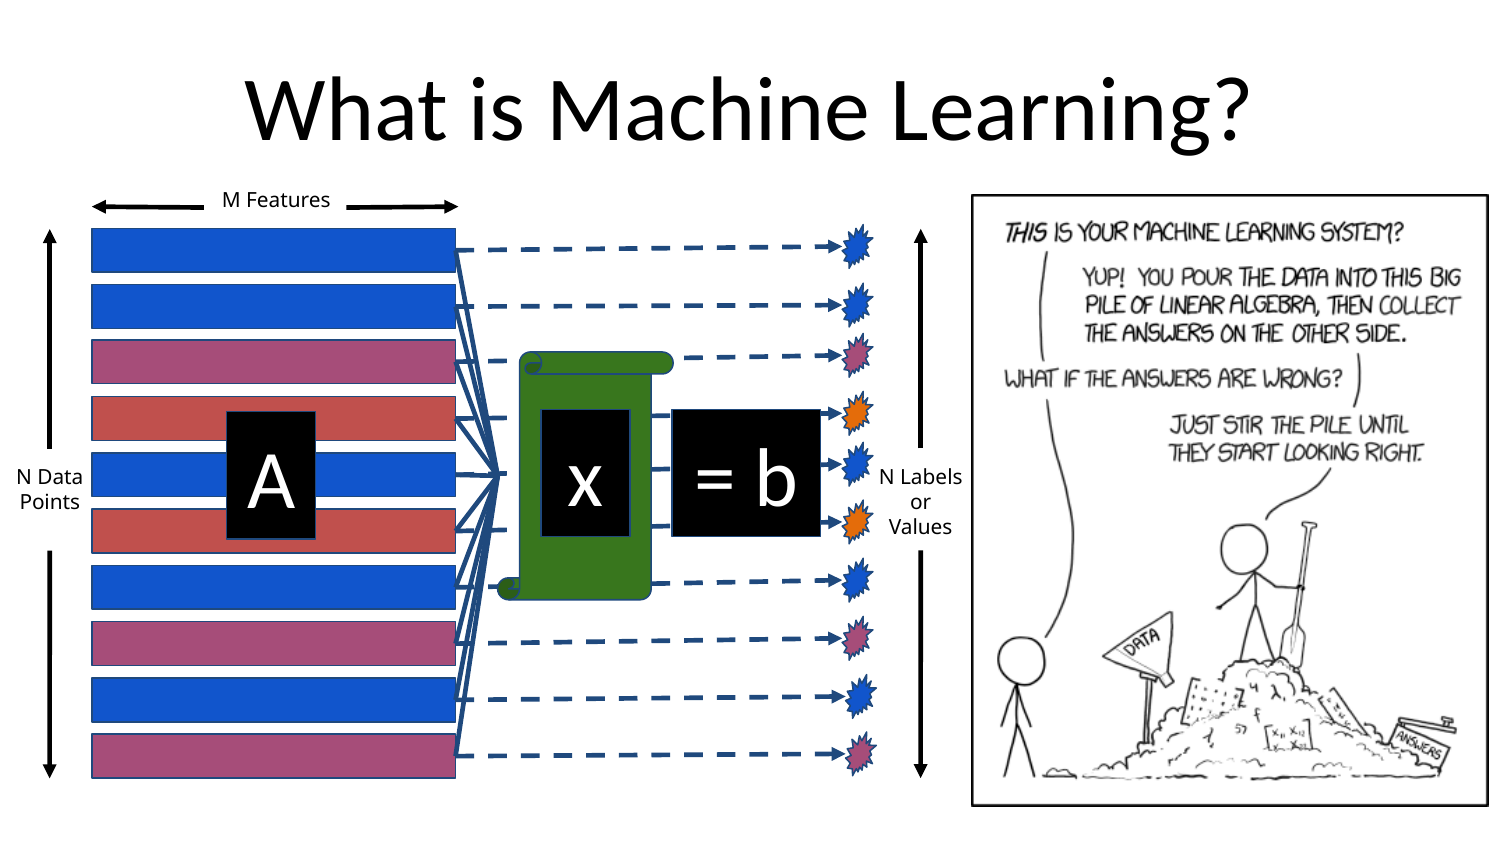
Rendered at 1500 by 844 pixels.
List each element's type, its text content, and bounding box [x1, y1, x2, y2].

picture [970, 193, 1489, 807]
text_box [0, 171, 979, 779]
title What is Machine Learning? [75, 33, 1425, 175]
